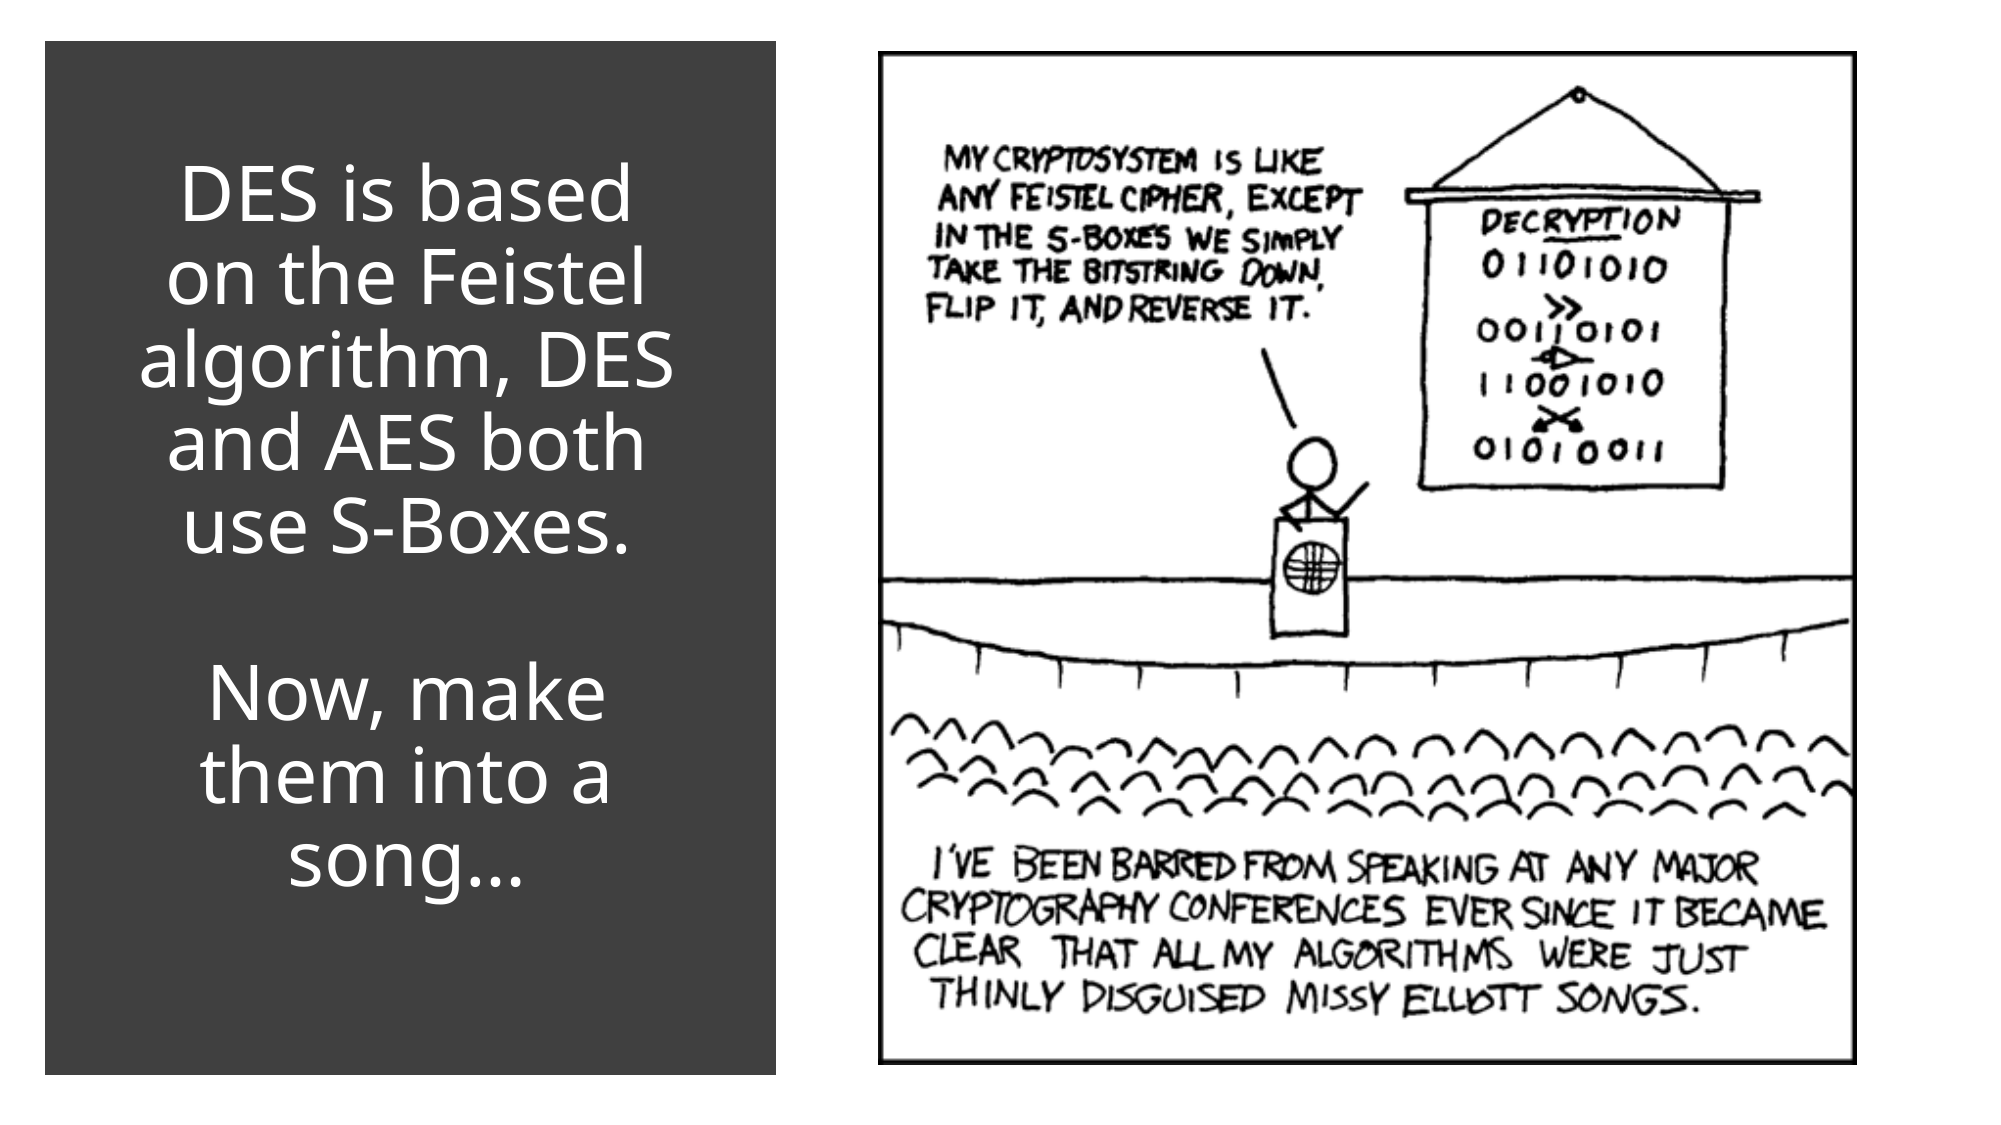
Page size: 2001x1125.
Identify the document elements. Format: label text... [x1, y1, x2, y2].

text_box [54, 50, 767, 1066]
title DES is based on the Feistel algorithm, DES and AES both use S-Boxes. Now, make them into a song… [121, 121, 693, 936]
picture [878, 51, 1857, 1065]
